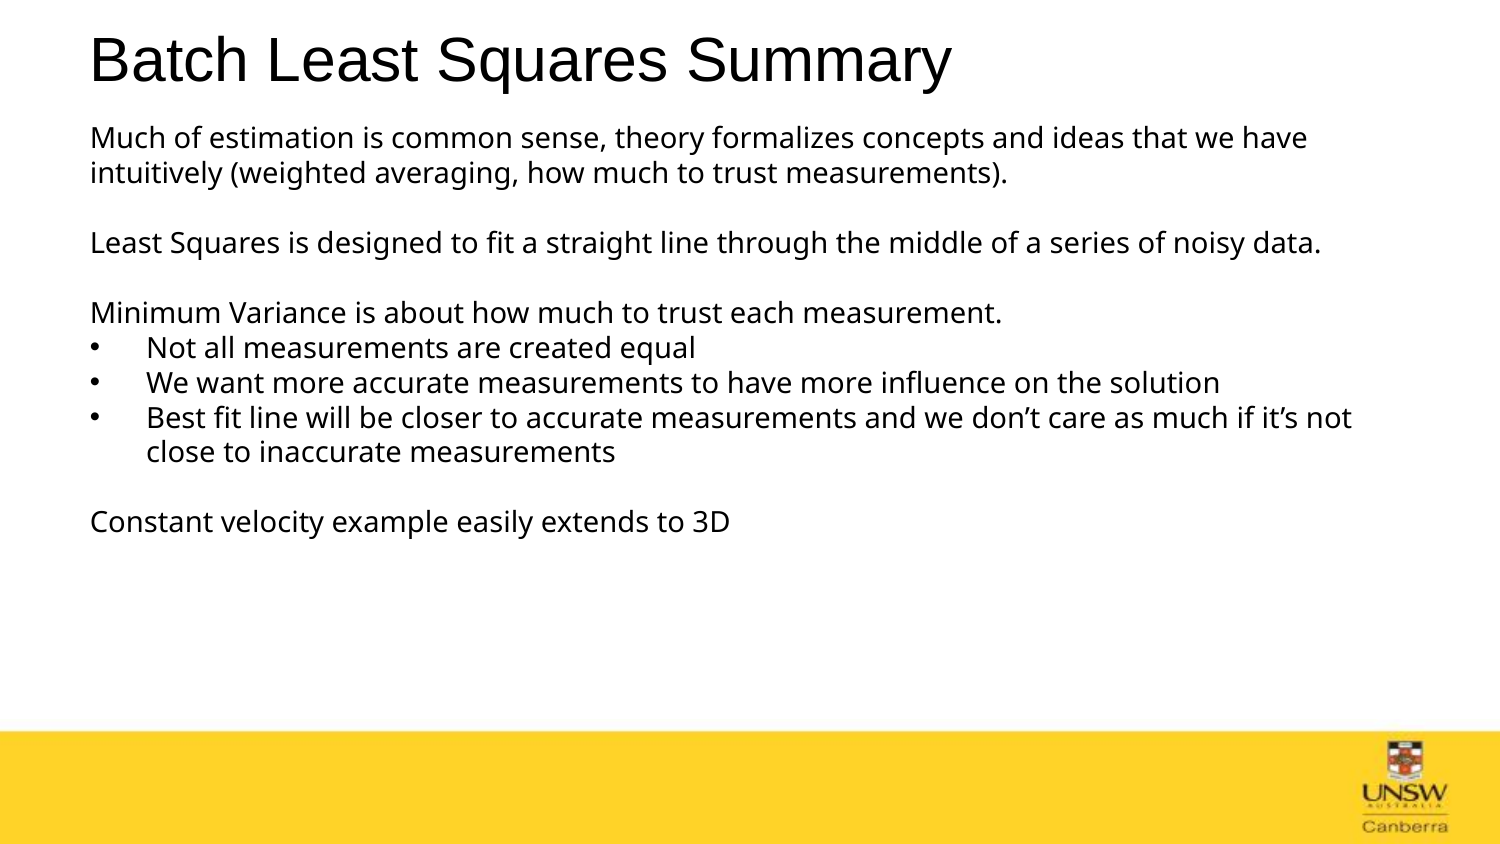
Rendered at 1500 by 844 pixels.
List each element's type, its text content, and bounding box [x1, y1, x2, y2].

list Much of estimation is common sense, theory formalizes concepts and ideas that we have intuitively (weighted averaging, how much to trust measurements). Least Squares is designed to fit a straight line through the middle of a series of noisy data. Minimum Variance is about how much to trust each measurement. Not all measurements are created equal We want more accurate measurements to have more influence on the solution Best fit line will be closer to accurate measurements and we don’t care as much if it’s not close to inaccurate measurements Constant velocity example easily extends to 3D [75, 111, 1388, 732]
picture [0, 719, 1500, 844]
title Batch Least Squares Summary [75, 11, 1425, 110]
